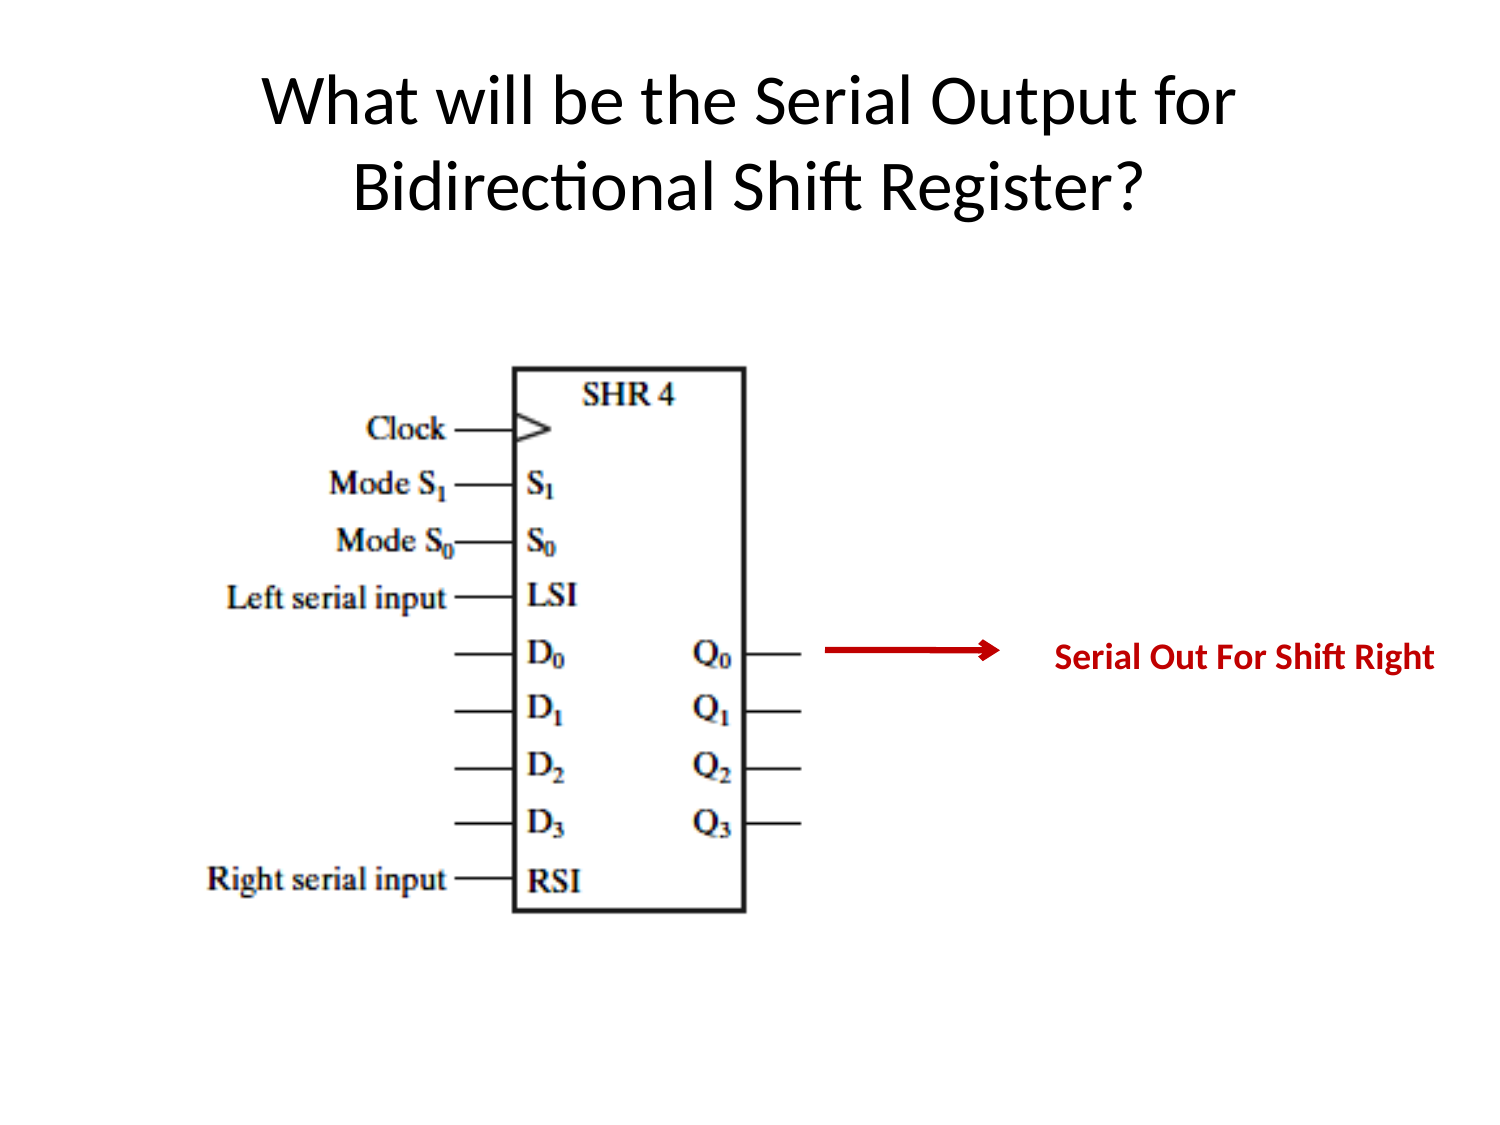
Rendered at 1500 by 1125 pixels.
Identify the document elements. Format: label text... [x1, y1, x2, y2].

picture [187, 349, 815, 936]
text_box Serial Out For Shift Right [1039, 624, 1451, 685]
title What will be the Serial Output for Bidirectional Shift Register? [75, 45, 1425, 233]
